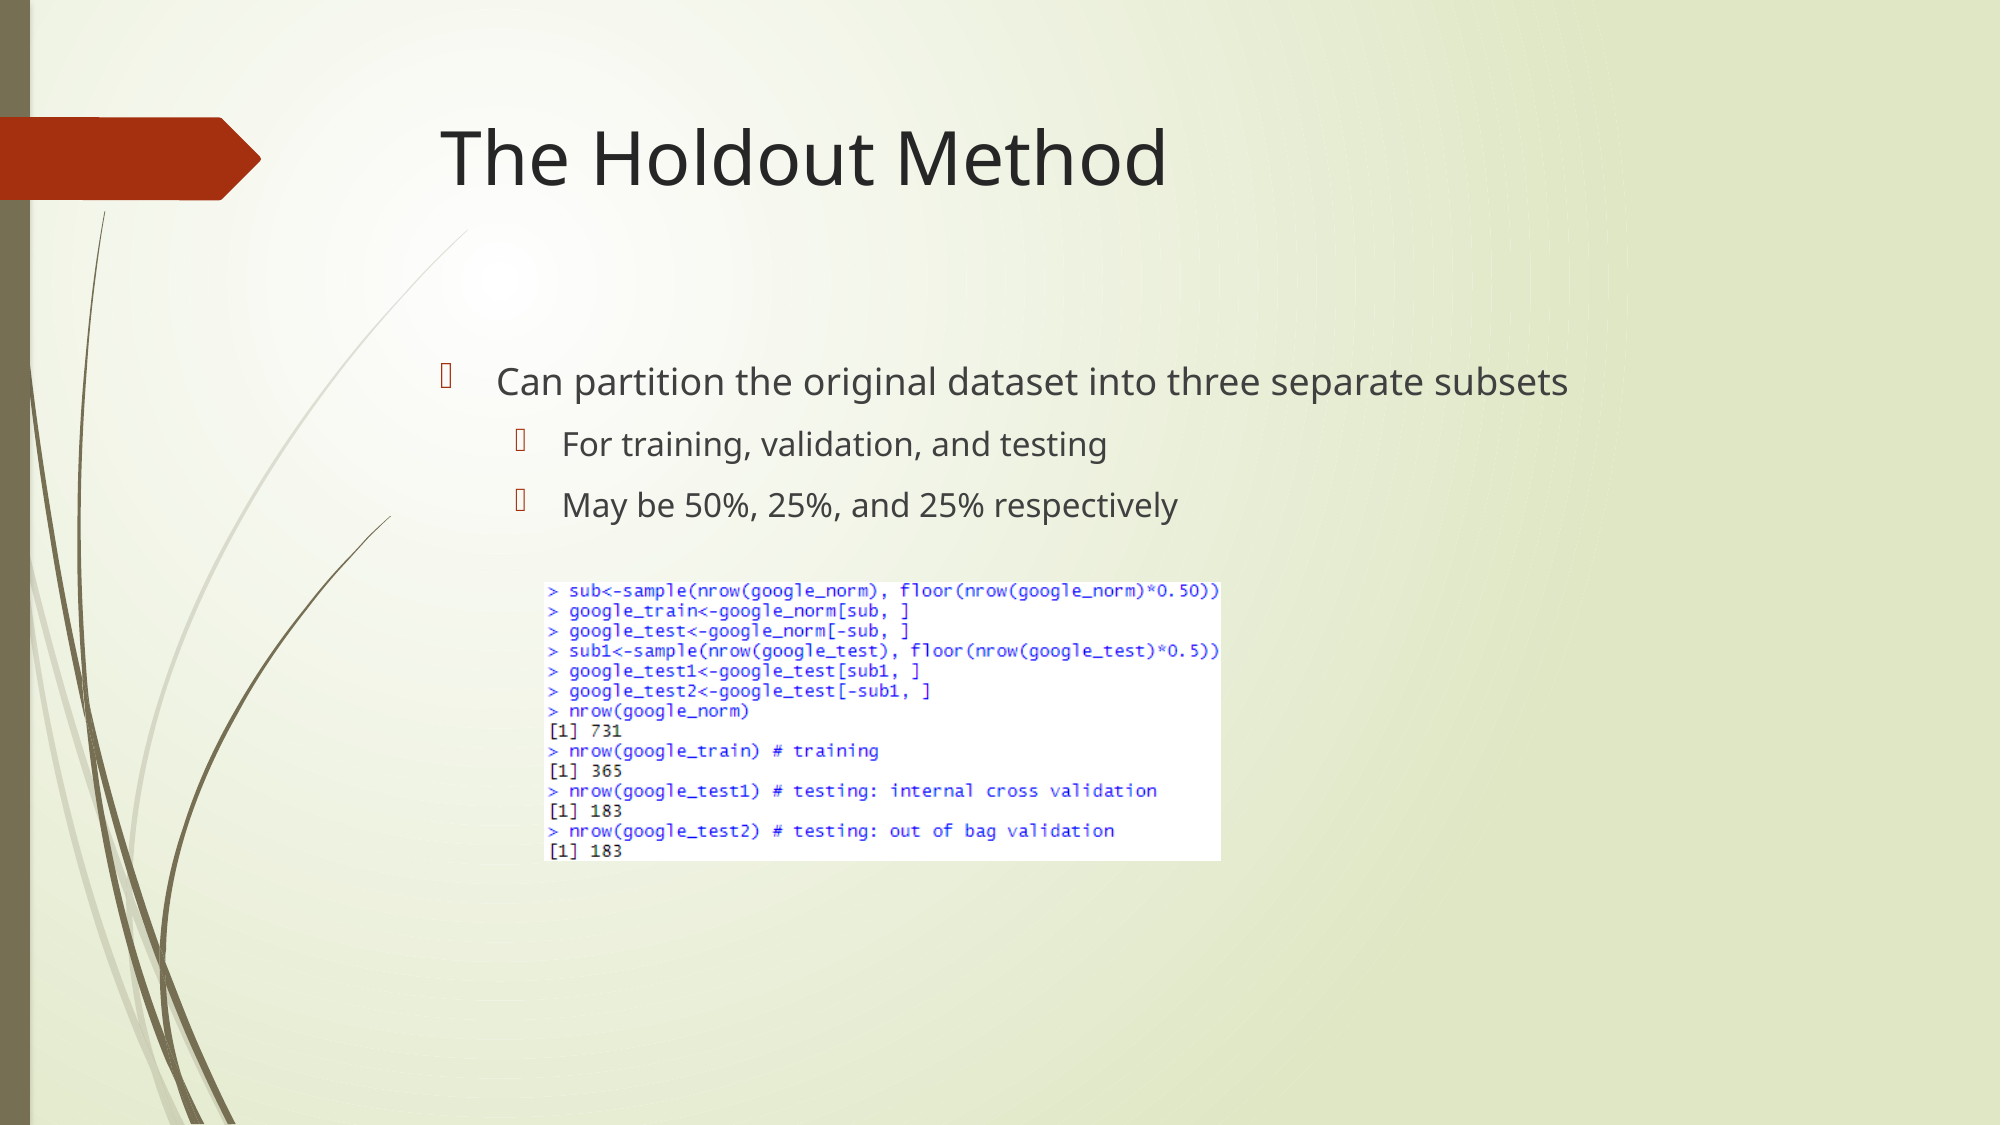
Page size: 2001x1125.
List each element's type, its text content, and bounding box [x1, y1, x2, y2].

picture [544, 582, 1221, 861]
title The Holdout Method [425, 102, 1888, 313]
list Can partition the original dataset into three separate subsets For training, validation, and testing May be 50%, 25%, and 25% respectively [424, 350, 1888, 970]
